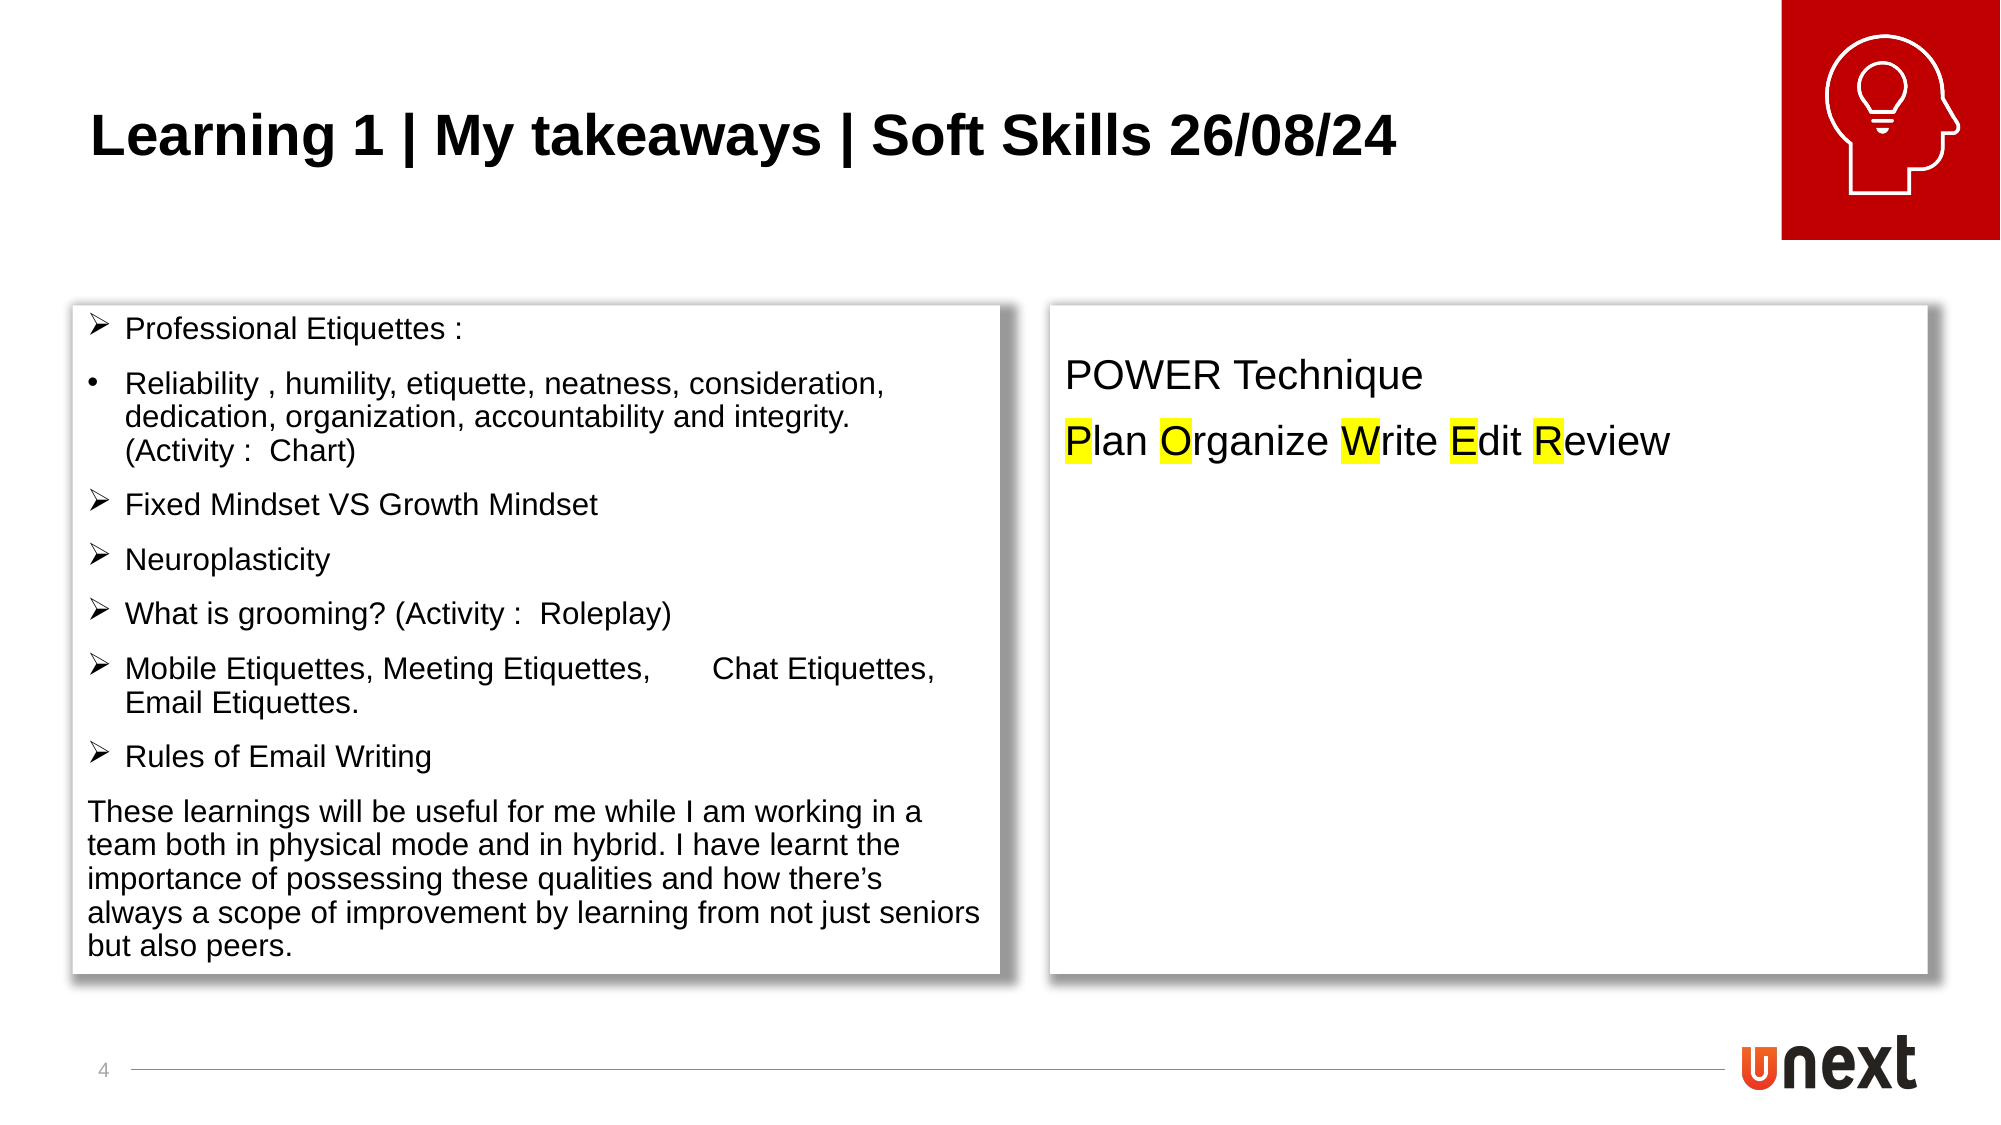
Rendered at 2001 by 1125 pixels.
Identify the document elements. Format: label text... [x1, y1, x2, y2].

text_box POWER Technique Plan Organize Write Edit Review [1050, 305, 1928, 974]
text_box [1781, 0, 2000, 241]
slide_number 4 [48, 1047, 110, 1091]
title Learning 1 | My takeaways | Soft Skills 26/08/24 [76, 78, 1797, 196]
picture [1797, 23, 1988, 214]
picture [1742, 1035, 1917, 1090]
text_box Professional Etiquettes : Reliability , humility, etiquette, neatness, consideration, dedication, organization, accountability and integrity. (Activity : Chart) Fixed Mindset VS Growth Mindset Neuroplasticity What is grooming? (Activity : Roleplay) Mobile Etiquettes, Meeting Etiquettes, Chat Etiquettes, Email Etiquettes. Rules of Email Writing These learnings will be useful for me while I am working in a team both in physical mode and in hybrid. I have learnt the importance of possessing these qualities and how there’s always a scope of improvement by learning from not just seniors but also peers. [72, 305, 1000, 974]
